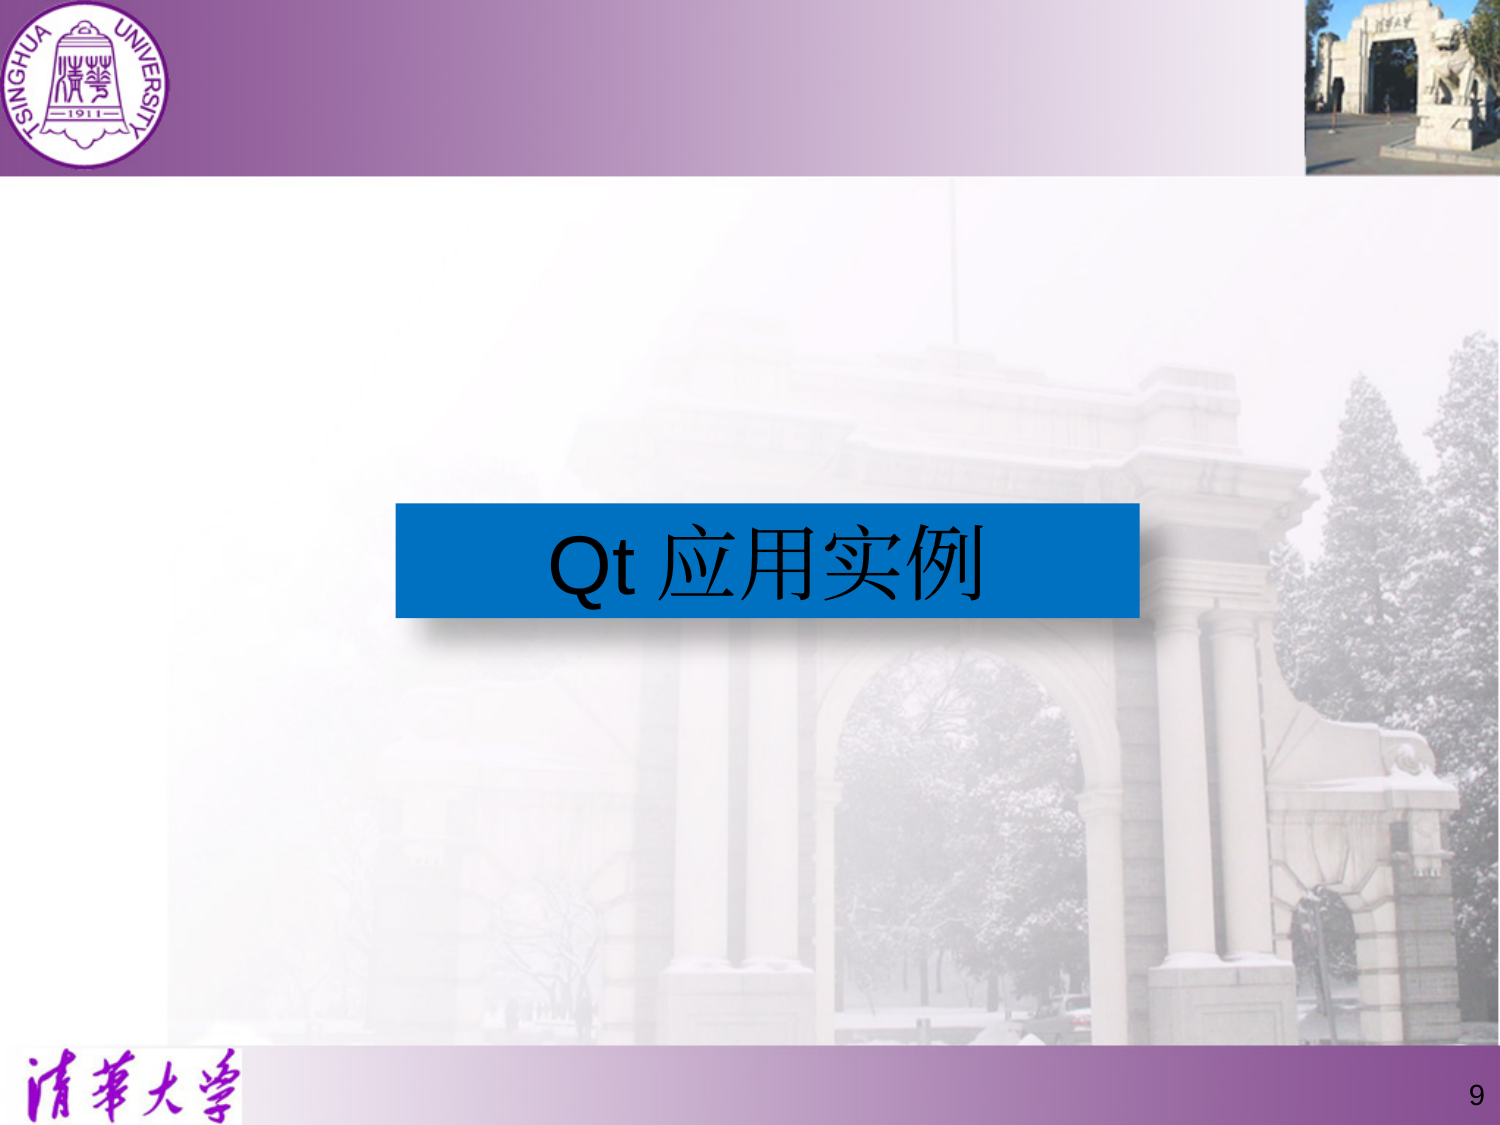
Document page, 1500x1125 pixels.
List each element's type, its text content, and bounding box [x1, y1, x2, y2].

picture [0, 0, 1500, 1125]
slide_number 9 [1257, 1068, 1500, 1125]
text_box Qt应用实例 [395, 503, 1140, 619]
